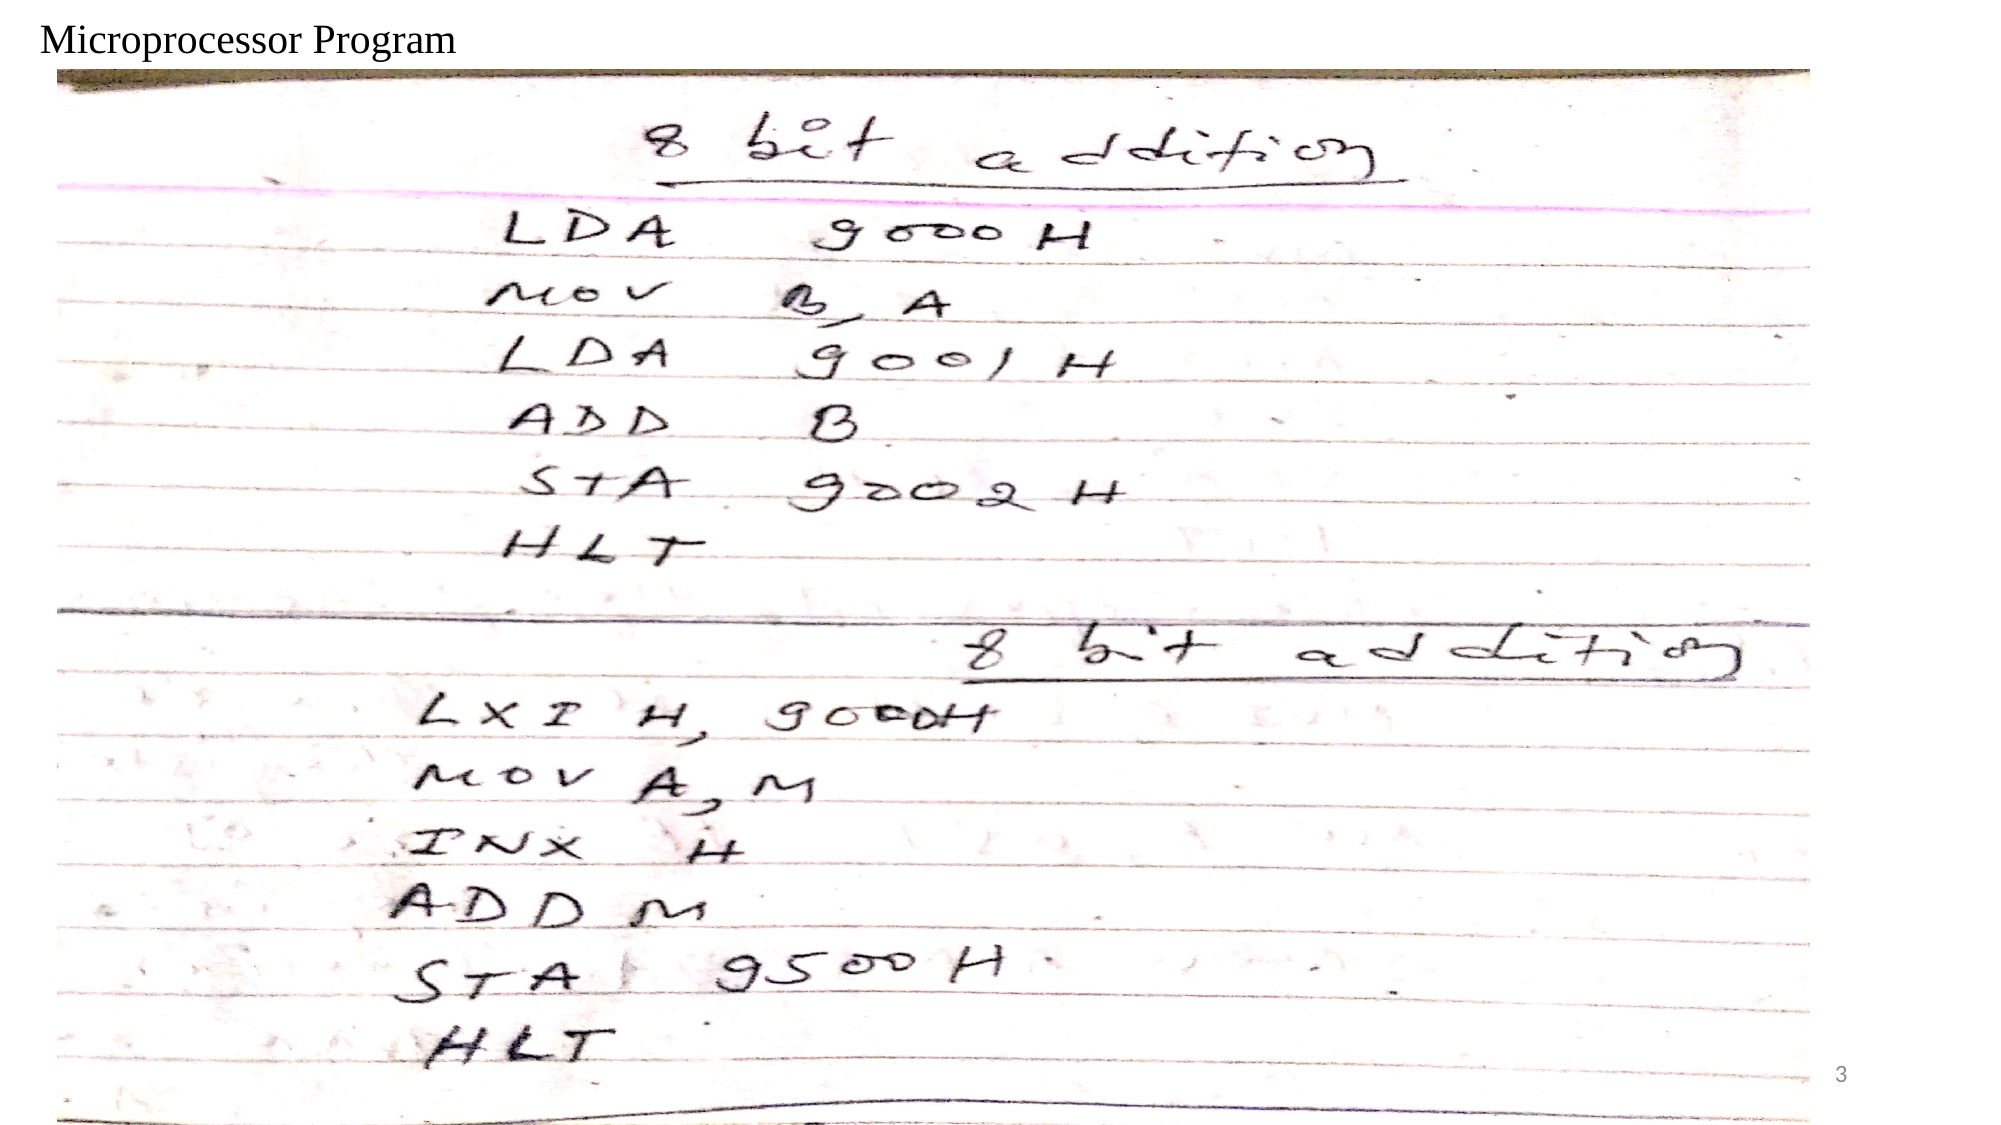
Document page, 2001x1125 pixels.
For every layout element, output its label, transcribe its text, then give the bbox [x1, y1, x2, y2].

title Microprocessor Program [24, 0, 1525, 70]
slide_number 3 [1810, 1042, 1863, 1103]
picture [57, 69, 1810, 1125]
